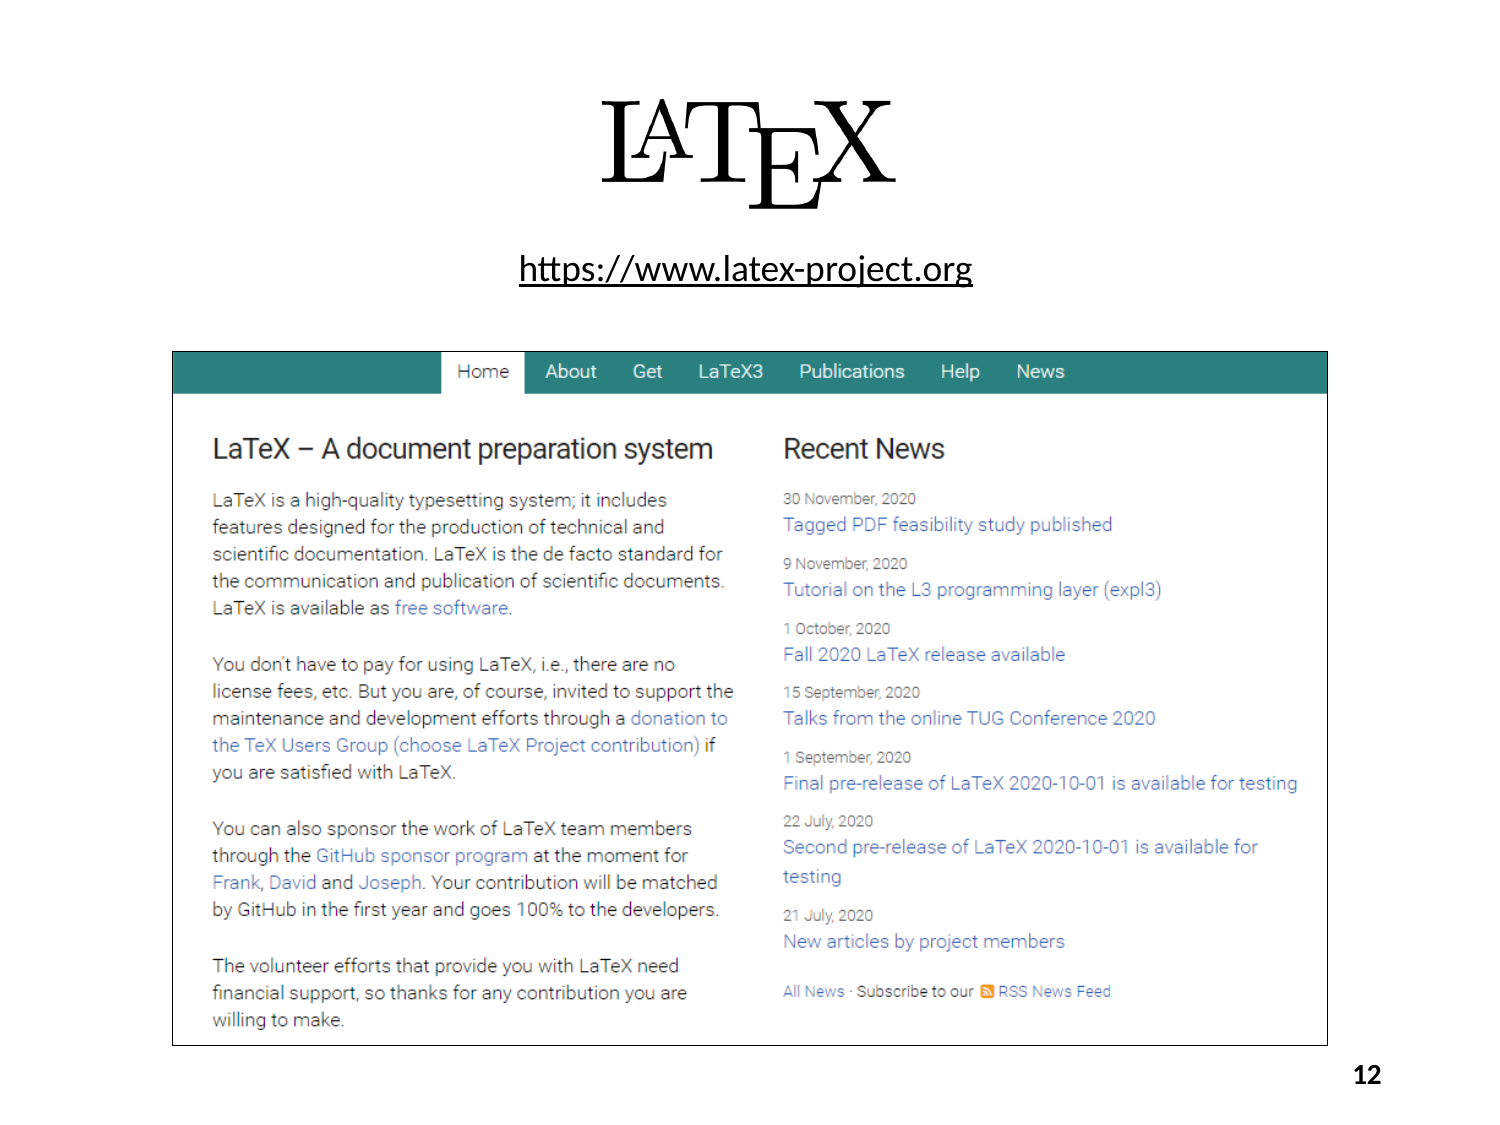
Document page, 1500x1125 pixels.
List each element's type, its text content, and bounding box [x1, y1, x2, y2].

slide_number 12 [1059, 1042, 1397, 1103]
text_box https://www.latex-project.org [491, 236, 1009, 297]
picture [172, 351, 1328, 1046]
picture [595, 92, 905, 215]
